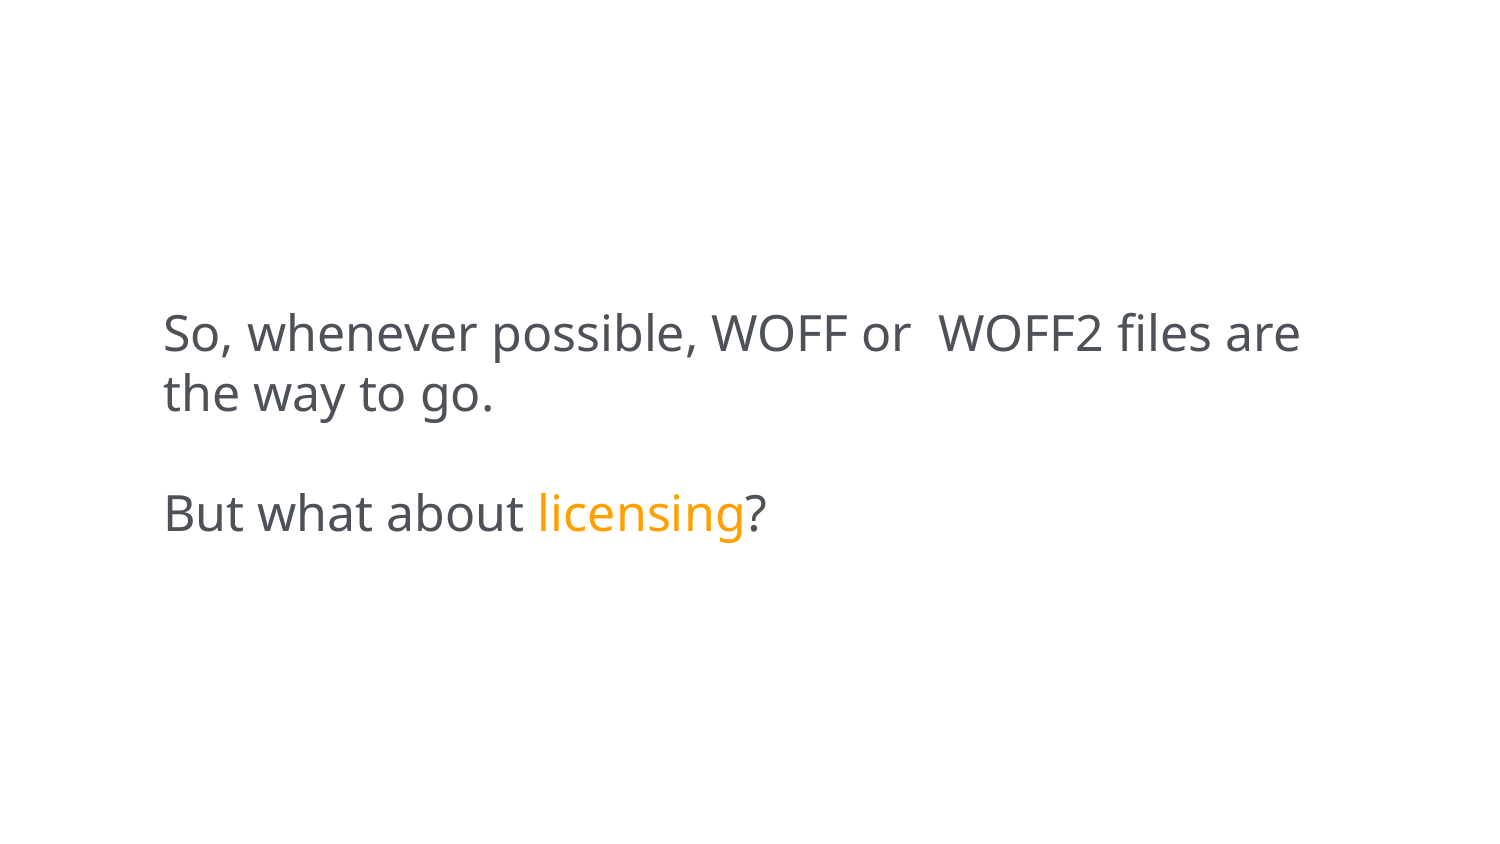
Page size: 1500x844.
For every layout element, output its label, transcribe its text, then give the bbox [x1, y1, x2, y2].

text_box So, whenever possible, WOFF or WOFF2 files are the way to go. But what about licensing? [148, 190, 1352, 654]
